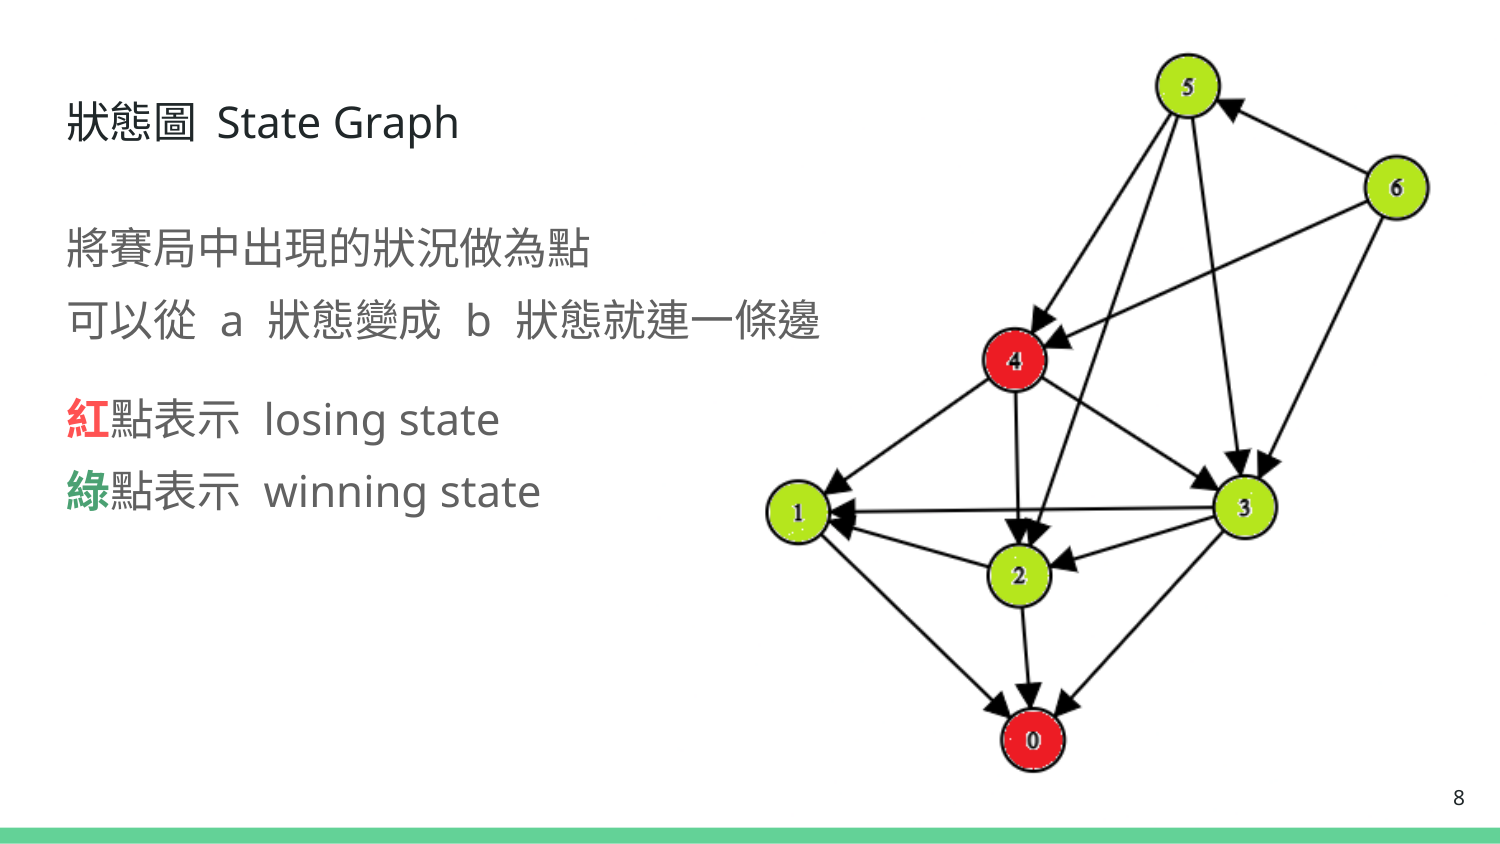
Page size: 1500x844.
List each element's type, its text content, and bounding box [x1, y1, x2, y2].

picture [632, 0, 1500, 826]
title 狀態圖 State Graph [51, 72, 627, 167]
list 將賽局中出現的狀況做為點 可以從 a 狀態變成 b 狀態就連一條邊 紅點表示 losing state 綠點表示 winning state [51, 189, 627, 750]
